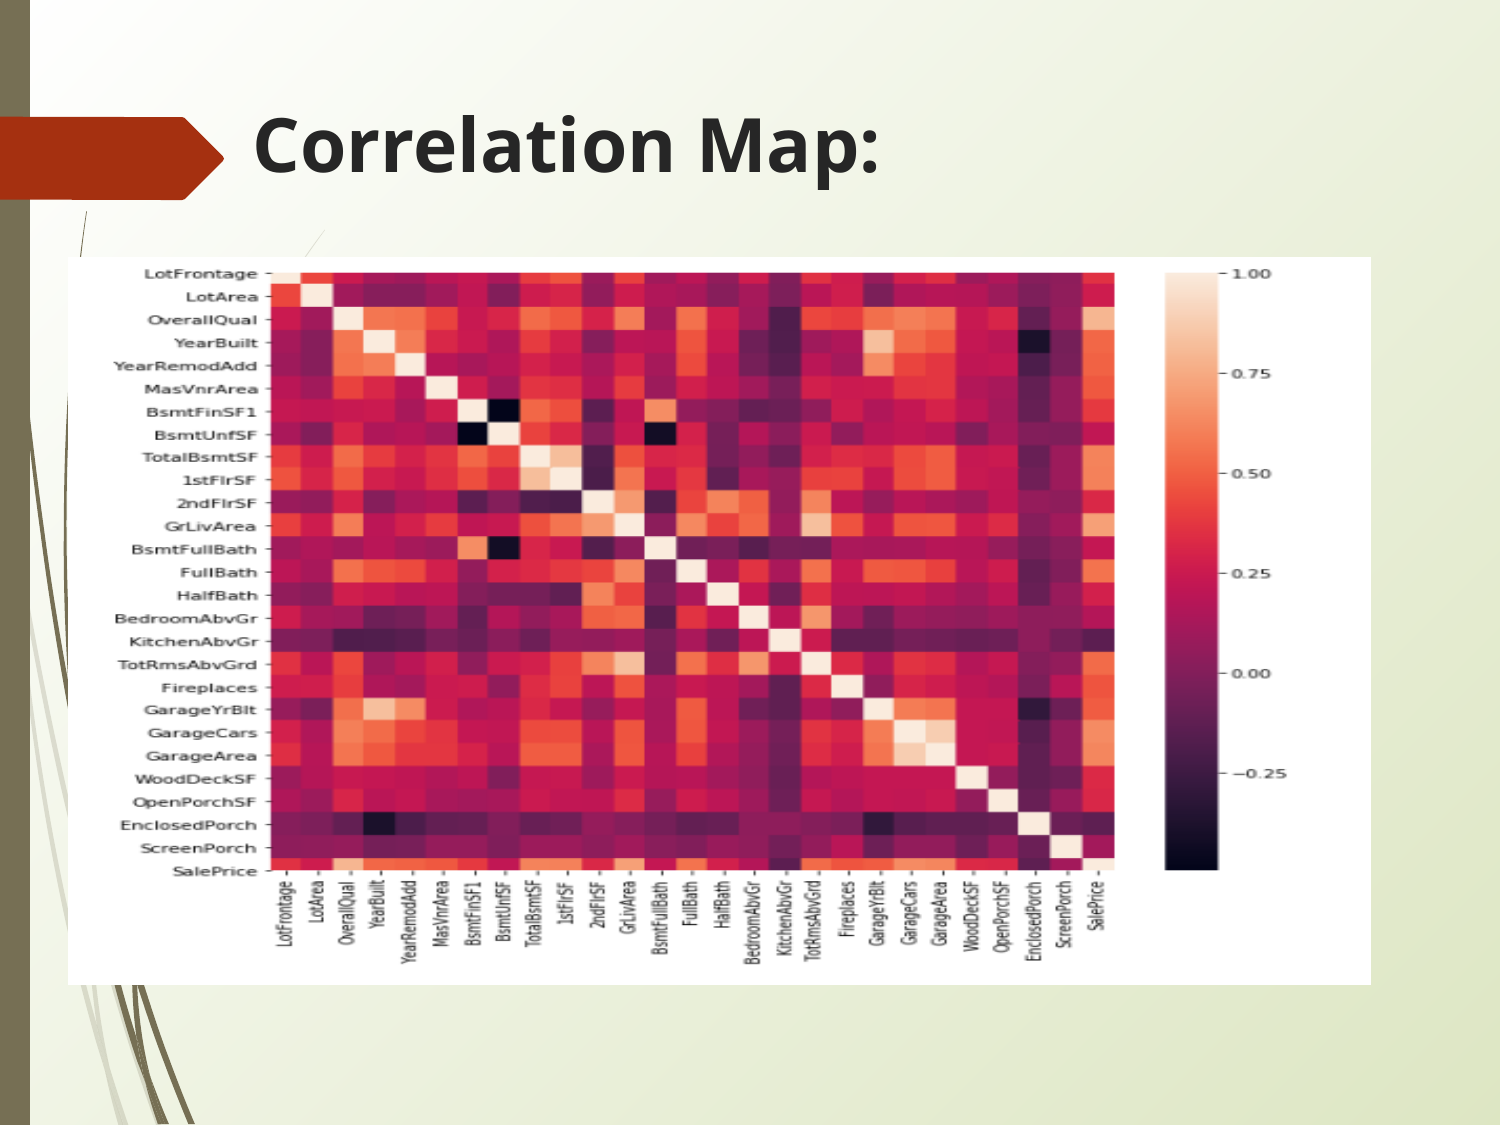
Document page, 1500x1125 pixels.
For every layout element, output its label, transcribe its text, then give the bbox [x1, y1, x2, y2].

text_box Correlation Map: [237, 89, 1456, 214]
picture [67, 257, 1371, 985]
